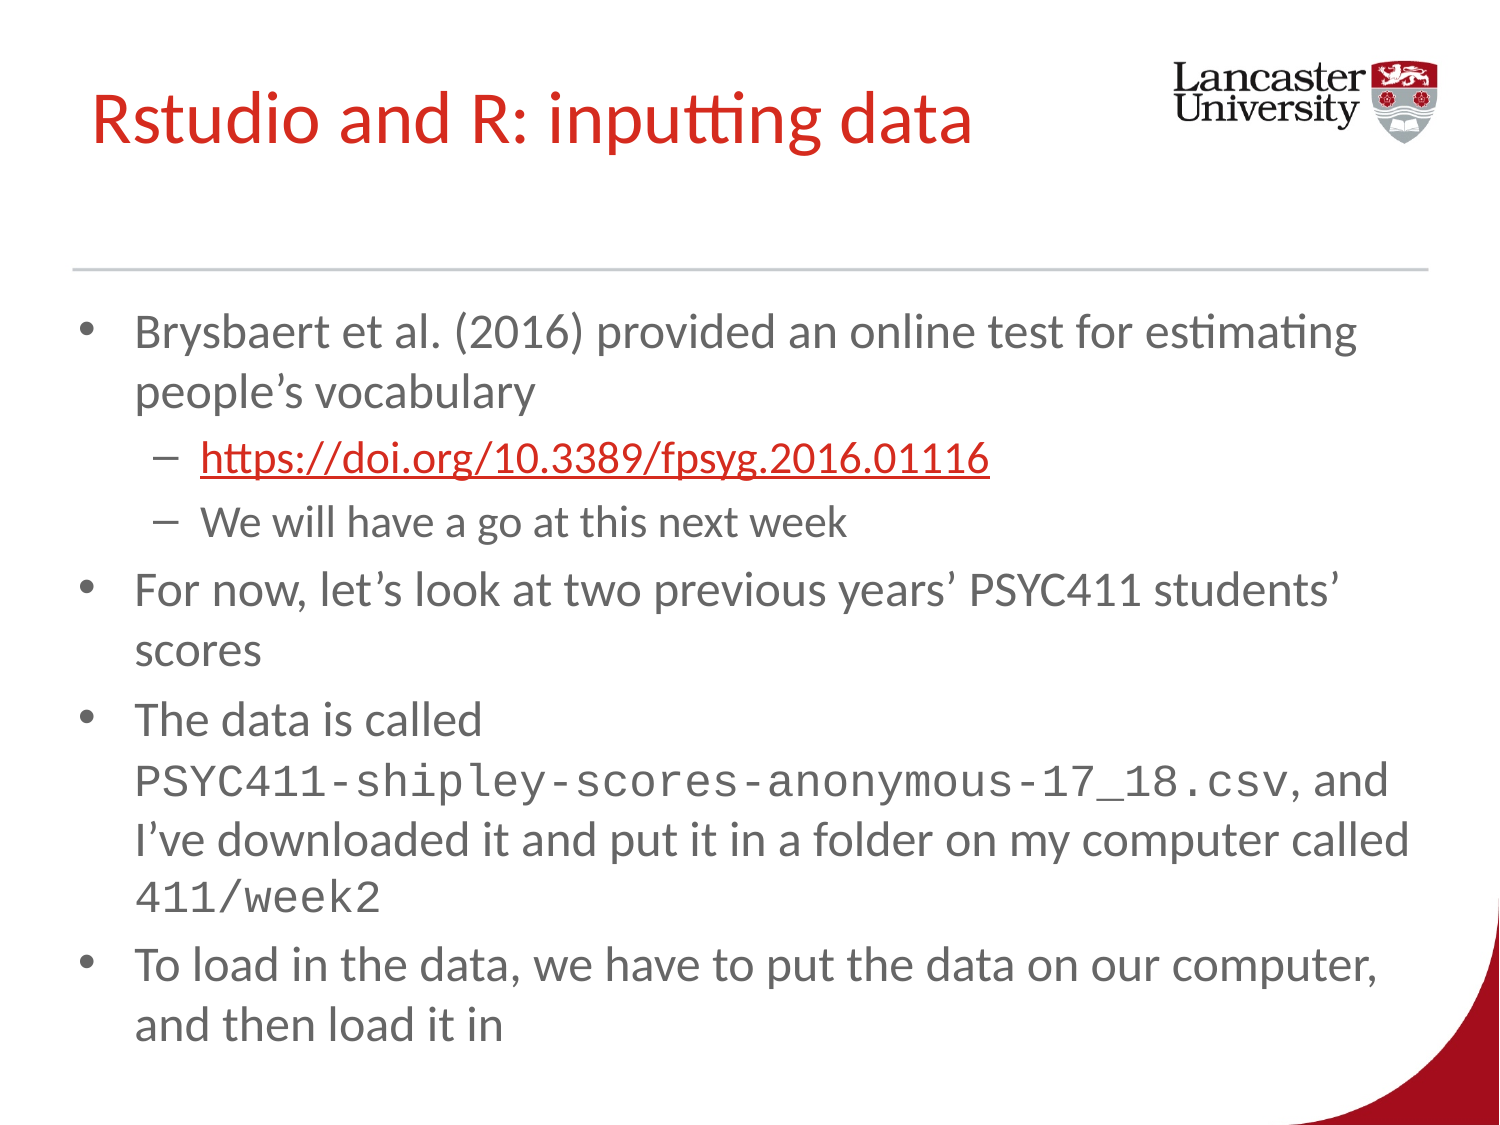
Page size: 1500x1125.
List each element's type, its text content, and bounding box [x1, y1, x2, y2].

picture [0, 0, 1499, 1125]
title Rstudio and R: inputting data [76, 78, 1176, 268]
list Brysbaert et al. (2016) provided an online test for estimating people’s vocabulary https://doi.org/10.3389/fpsyg.2016.01116 We will have a go at this next week For now, let’s look at two previous years’ PSYC411 students’ scores The data is called PSYC411-shipley-scores-anonymous-17_18.csv, and I’ve downloaded it and put it in a folder on my computer called 411/week2 To load in the data, we have to put the data on our computer, and then load it in [63, 291, 1463, 1017]
